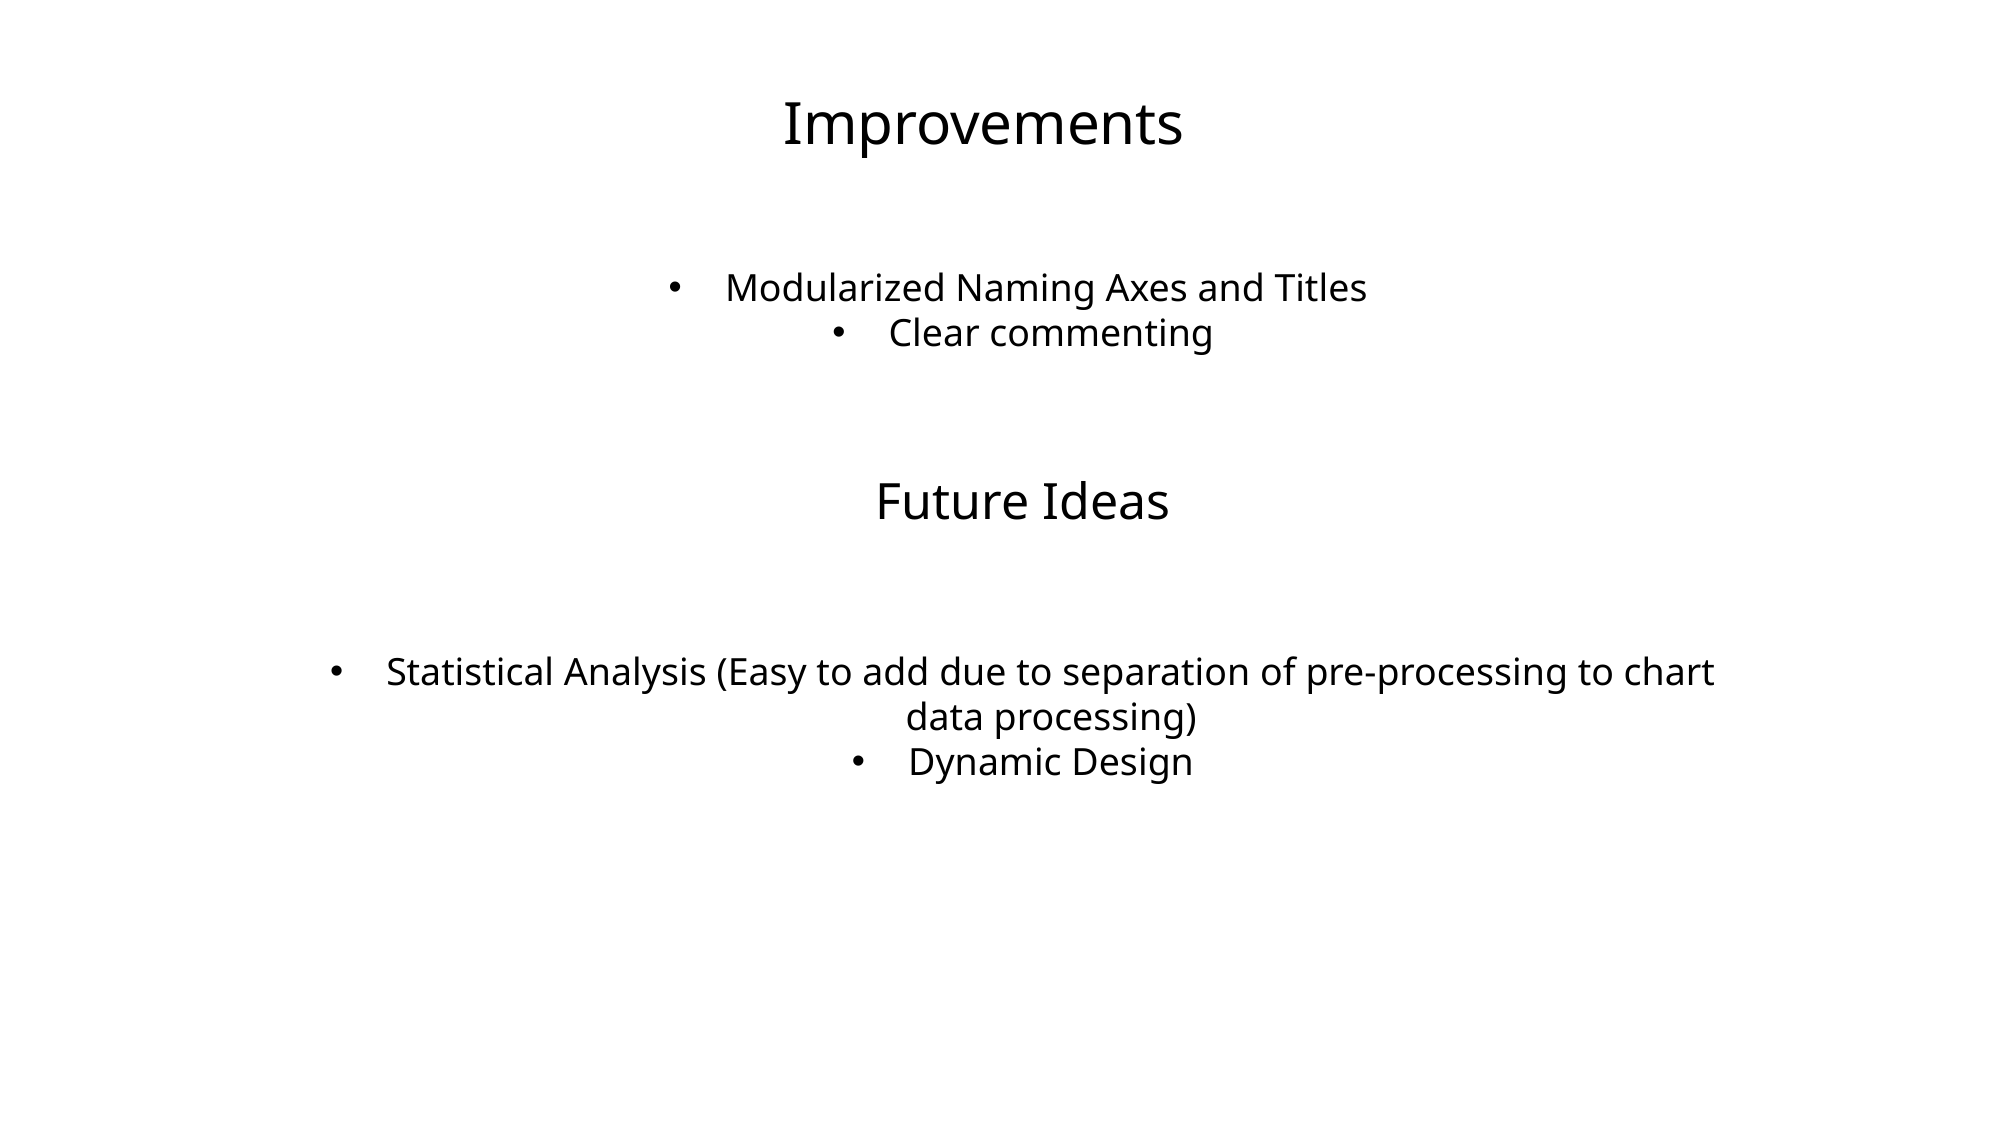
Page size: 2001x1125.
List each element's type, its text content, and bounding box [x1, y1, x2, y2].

text_box Future Ideas [522, 462, 1524, 537]
text_box Modularized Naming Axes and Titles Clear commenting [249, 256, 1797, 407]
text_box Improvements [483, 79, 1485, 164]
text_box Statistical Analysis (Easy to add due to separation of pre-processing to chart data processing) Dynamic Design [307, 640, 1739, 791]
